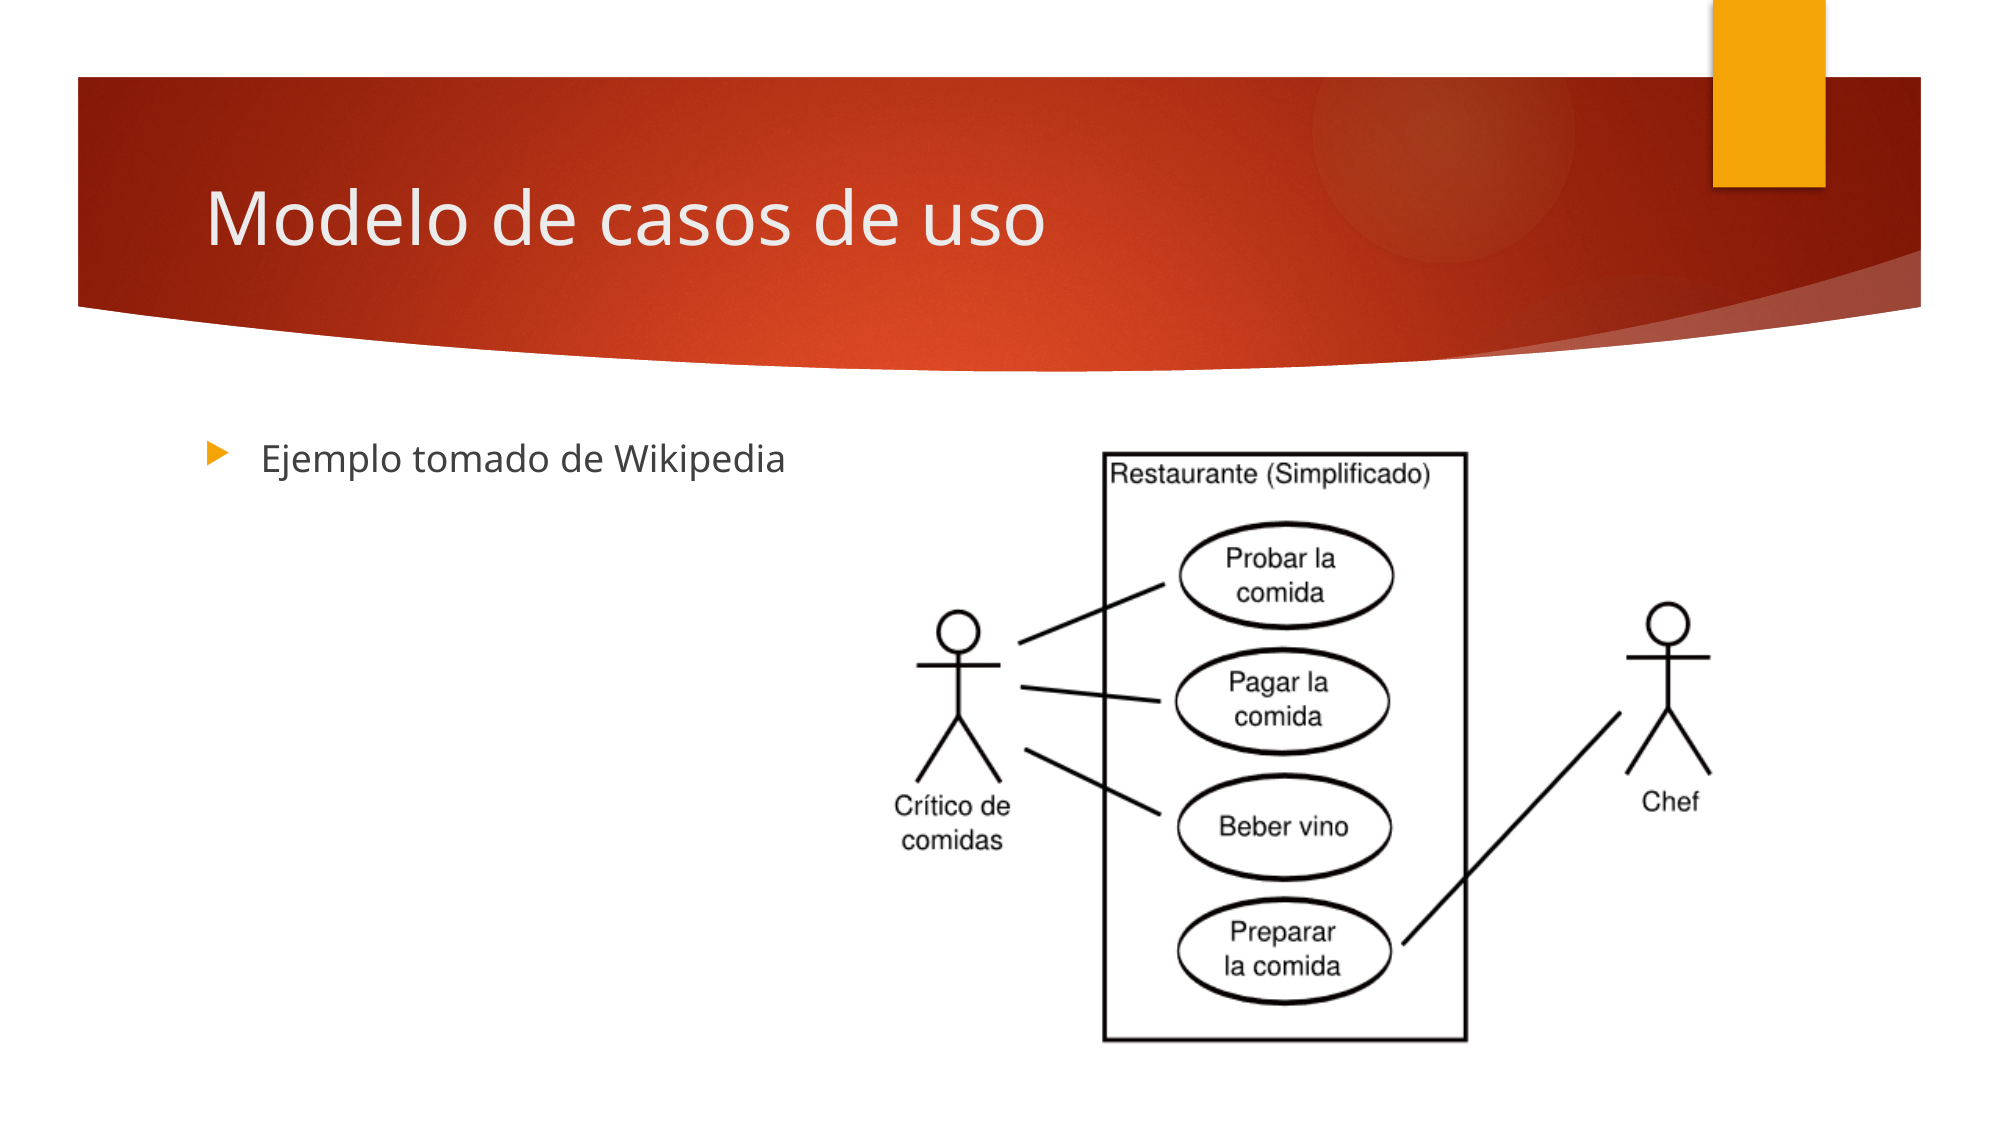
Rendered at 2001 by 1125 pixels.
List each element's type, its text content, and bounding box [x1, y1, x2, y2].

list Ejemplo tomado de Wikipedia [189, 427, 858, 988]
title Modelo de casos de uso [189, 155, 1627, 275]
picture [860, 426, 1780, 1106]
